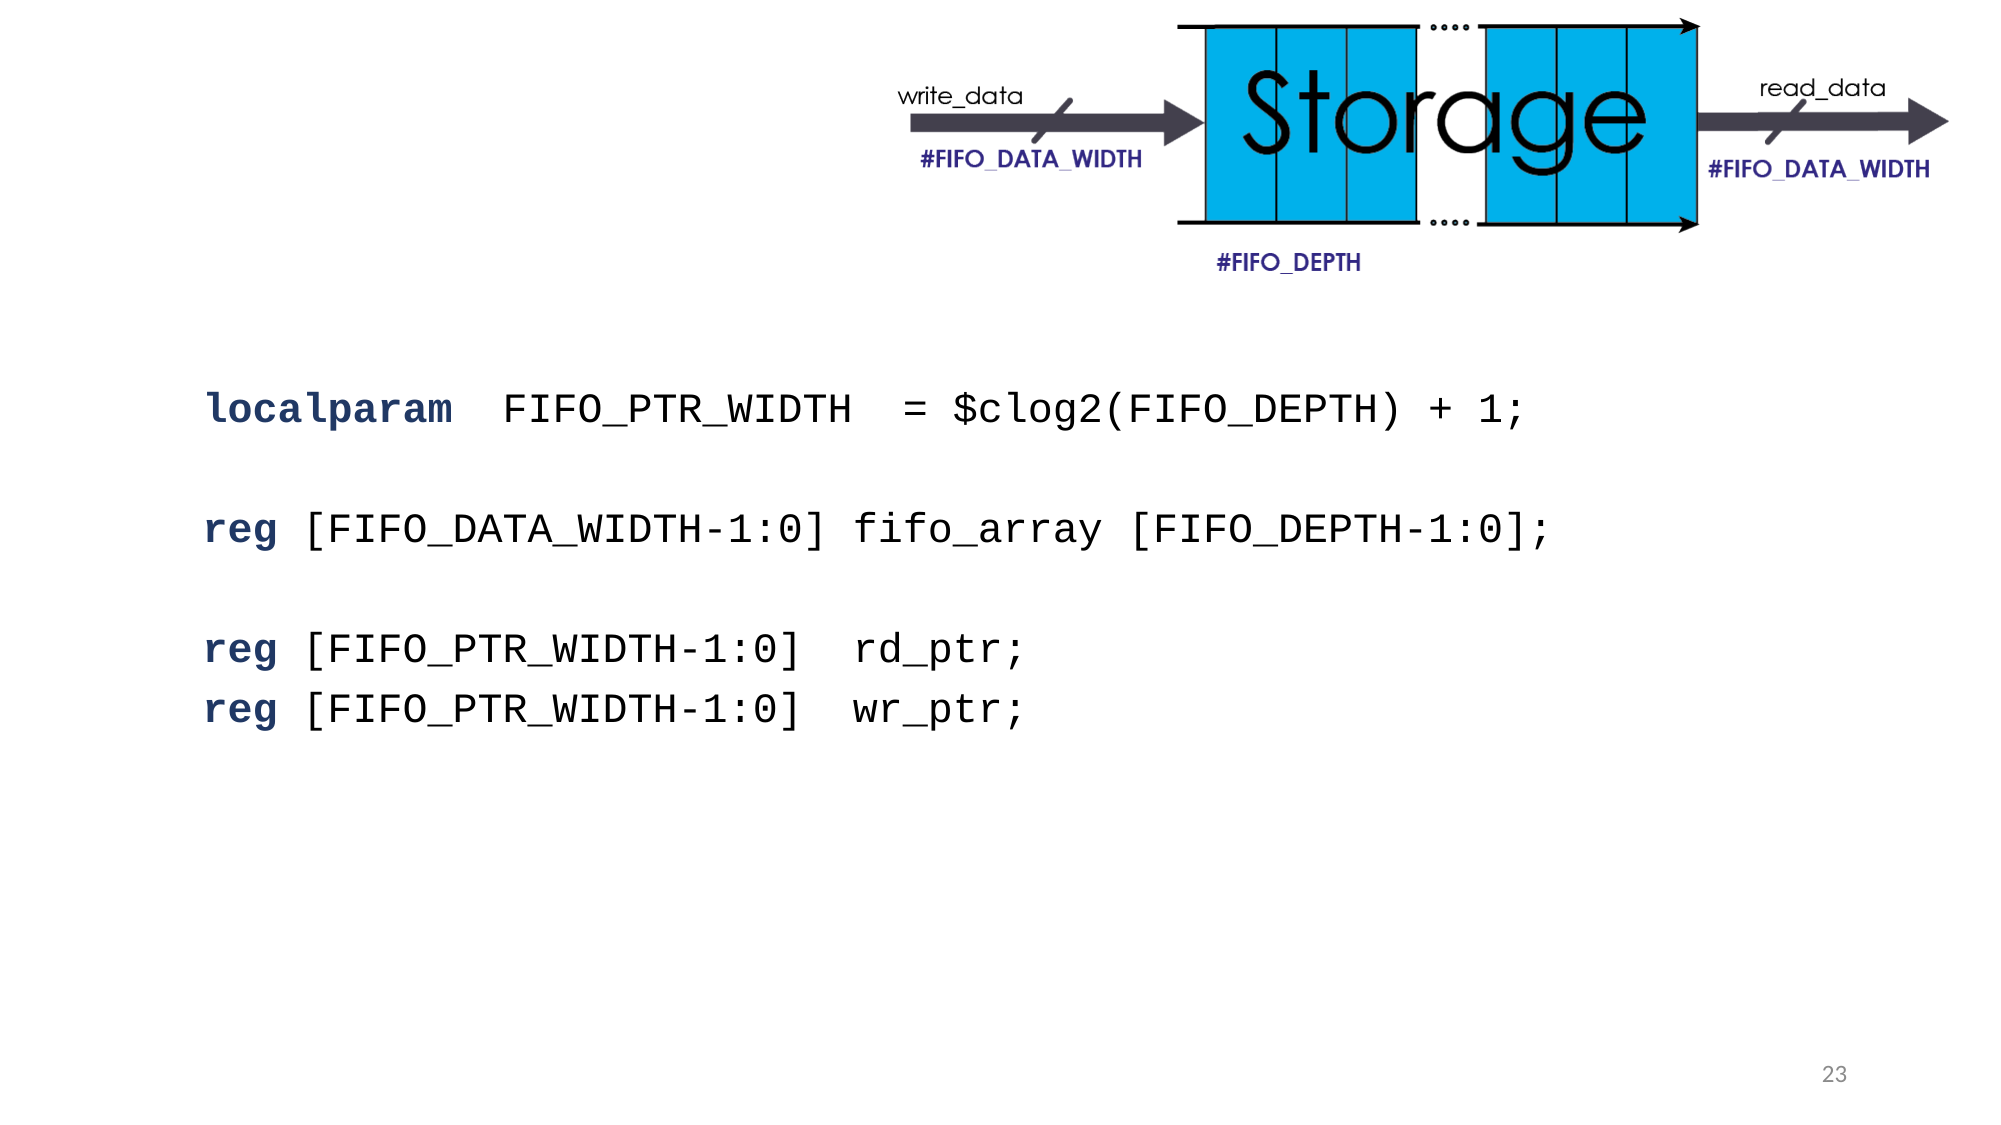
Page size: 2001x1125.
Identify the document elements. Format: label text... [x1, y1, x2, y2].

slide_number 23 [1412, 1042, 1863, 1103]
list localparam FIFO_PTR_WIDTH = $clog2(FIFO_DEPTH) + 1; reg [FIFO_DATA_WIDTH-1:0] fifo_array [FIFO_DEPTH-1:0]; reg [FIFO_PTR_WIDTH-1:0] rd_ptr; reg [FIFO_PTR_WIDTH-1:0] wr_ptr; [137, 279, 1863, 1043]
picture [897, 17, 1949, 280]
